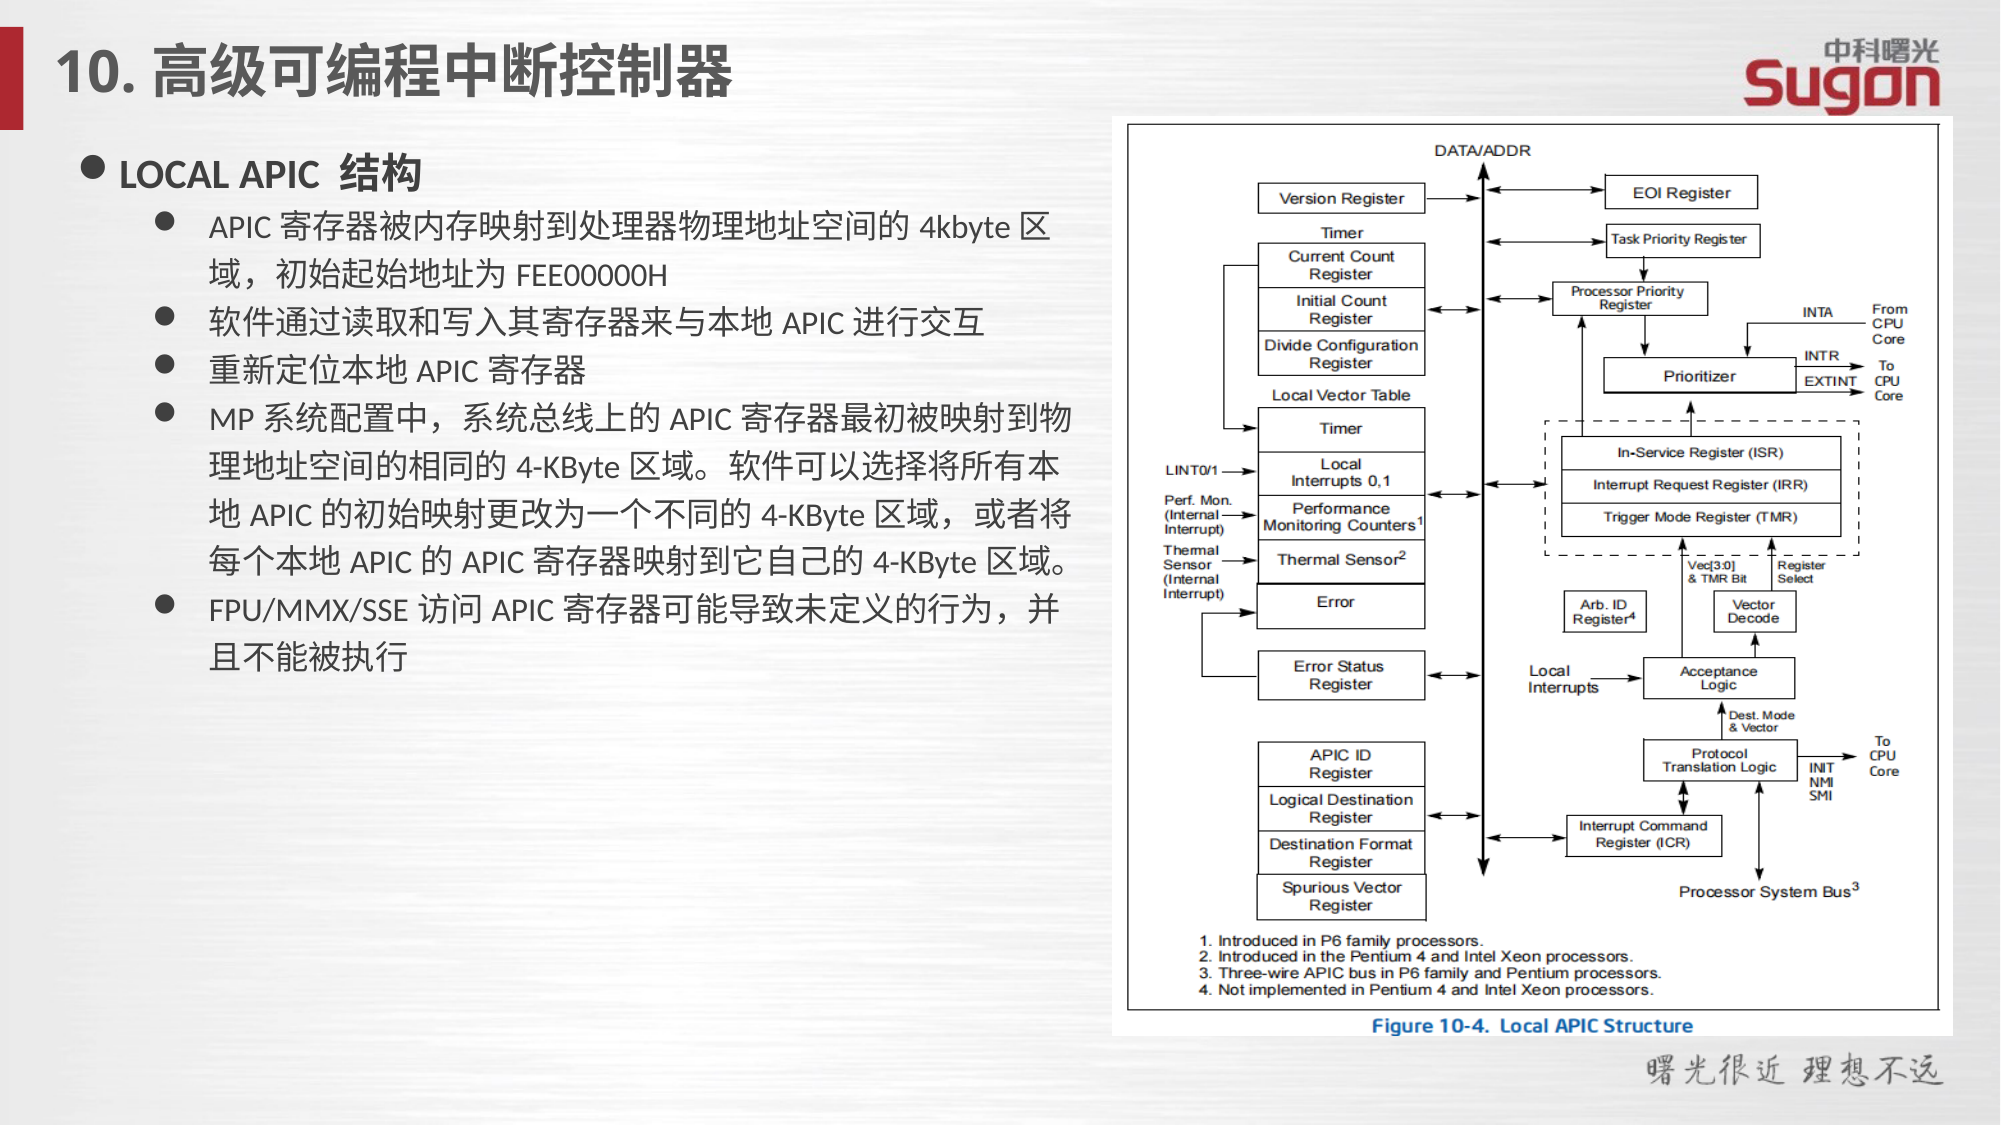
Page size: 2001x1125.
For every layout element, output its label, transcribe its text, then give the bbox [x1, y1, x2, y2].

picture [0, 0, 2001, 1125]
text_box LOCAL APIC 结构 APIC寄存器被内存映射到处理器物理地址空间的4kbyte区域，初始起始地址为FEE00000H 软件通过读取和写入其寄存器来与本地APIC进行交互 重新定位本地APIC寄存器 MP系统配置中，系统总线上的APIC寄存器最初被映射到物理地址空间的相同的4-KByte区域。软件可以选择将所有本地APIC的初始映射更改为一个不同的4-KByte区域，或者将每个本地APIC的APIC寄存器映射到它自己的4-KByte区域。 FPU/MMX/SSE访问APIC寄存器可能导致未定义的行为，并且不能被执行 [62, 129, 1089, 1125]
list 10.高级可编程中断控制器 [39, 26, 1693, 130]
